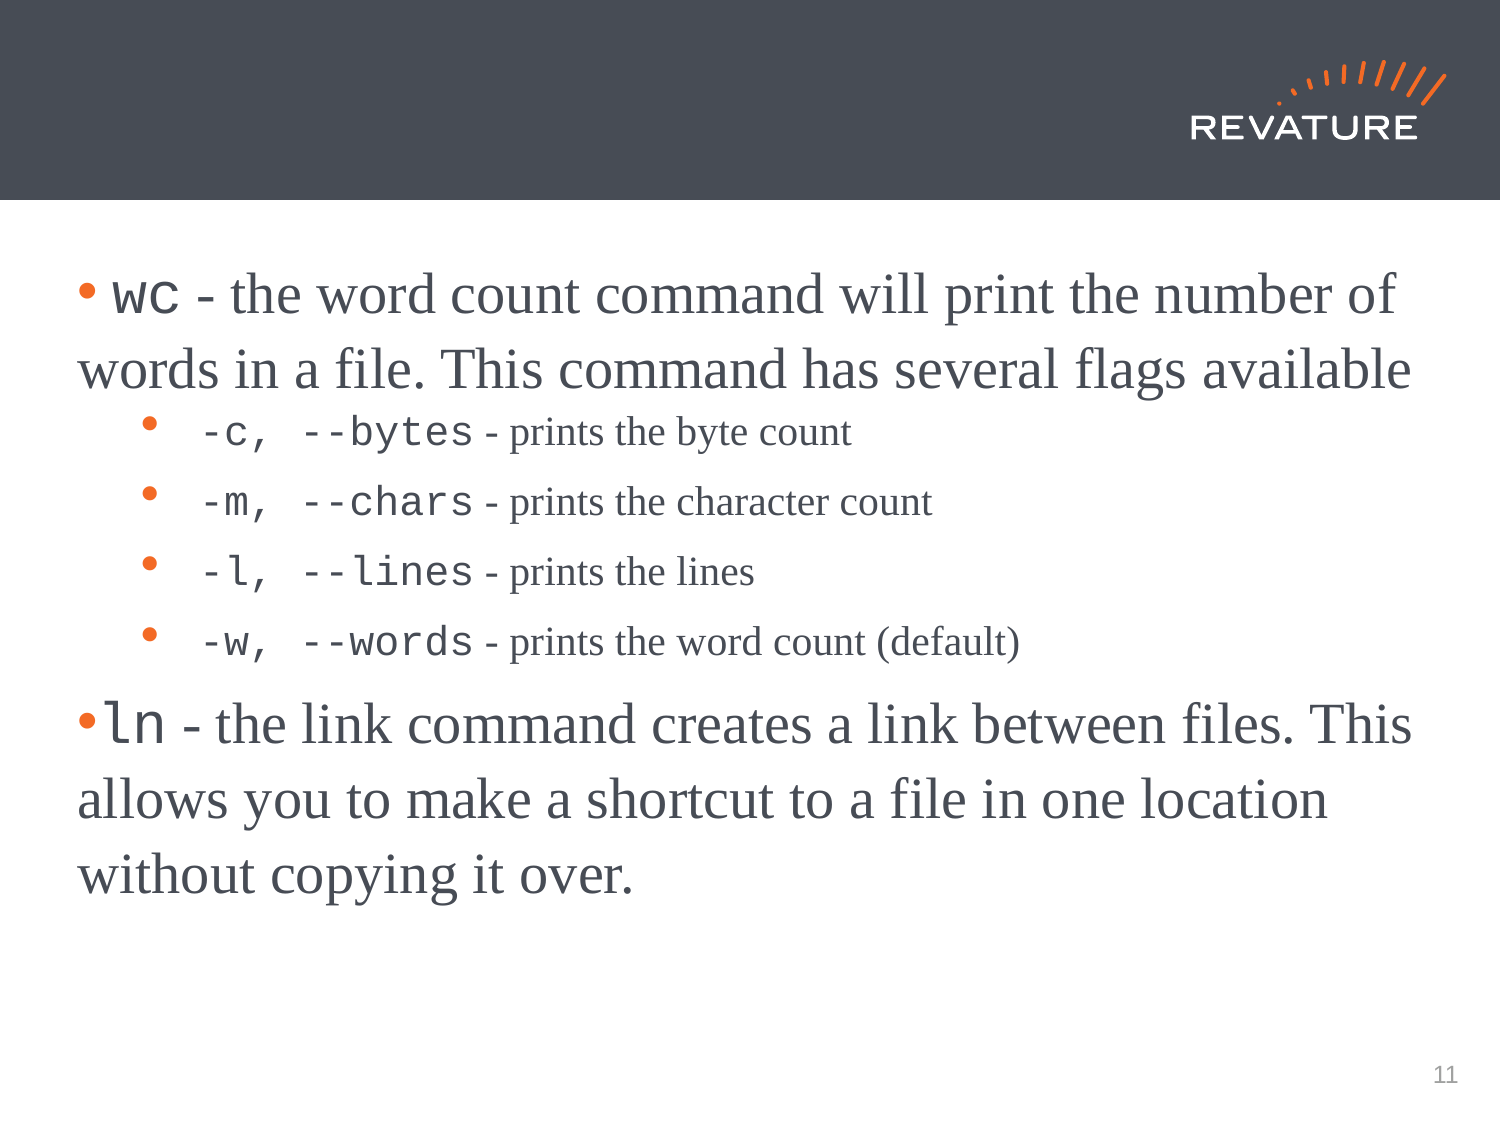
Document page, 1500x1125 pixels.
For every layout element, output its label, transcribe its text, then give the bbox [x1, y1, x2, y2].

slide_number 10 [1332, 1043, 1474, 1104]
list wc - the word count command will print the number of words in a file. This command has several flags available -c, --bytes - prints the byte count -m, --chars - prints the character count -l, --lines - prints the lines -w, --words - prints the word count (default) ln - the link command creates a link between files. This allows you to make a shortcut to a file in one location without copying it over. [62, 243, 1438, 986]
